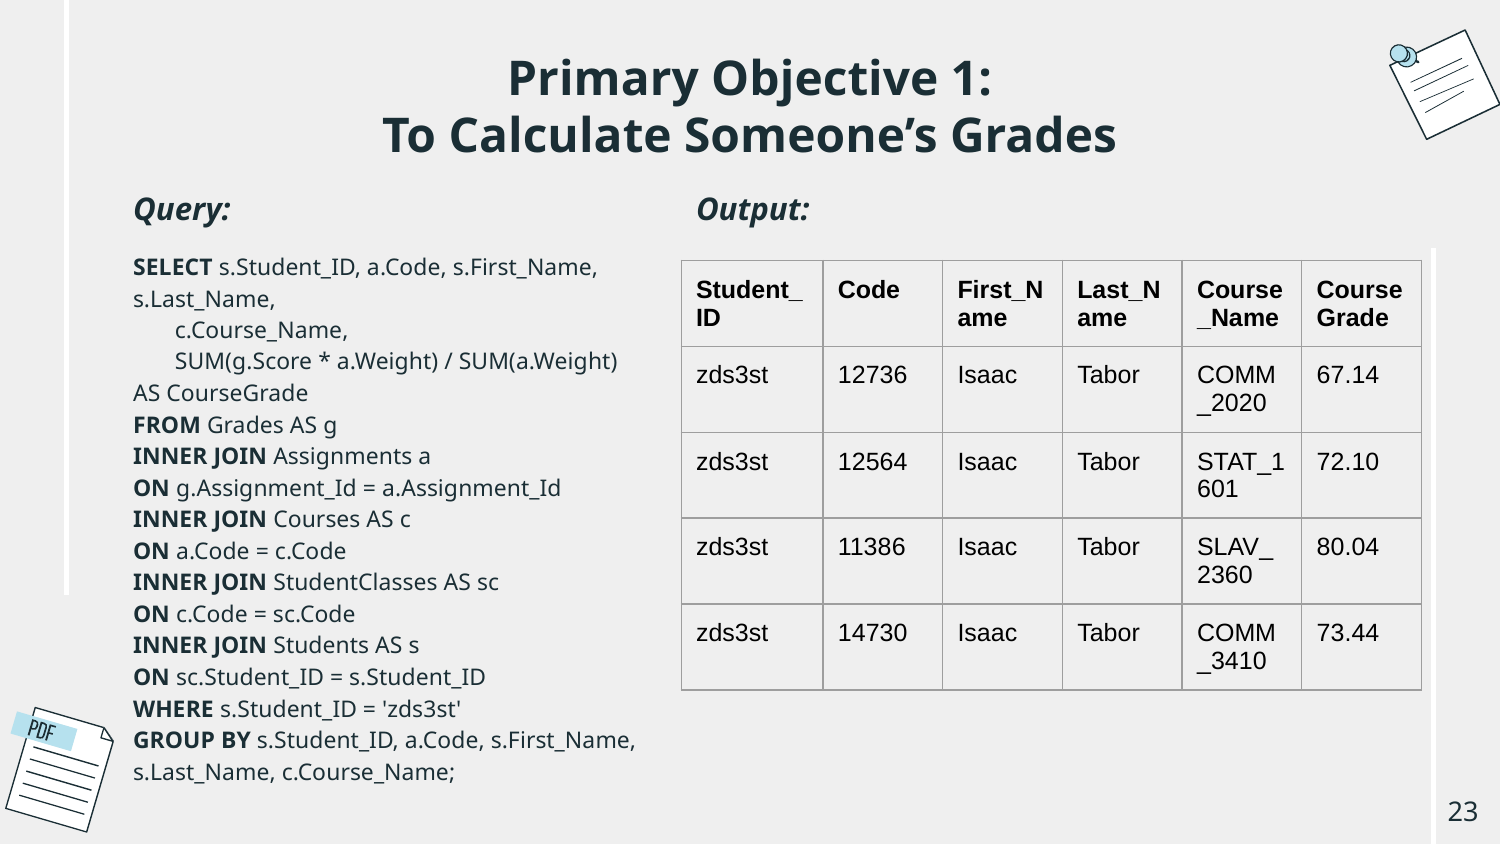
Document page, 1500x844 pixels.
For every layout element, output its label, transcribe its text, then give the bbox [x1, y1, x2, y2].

table_header CourseGrade [1302, 261, 1421, 346]
text_box Output: [681, 174, 996, 226]
table_cell Isaac [943, 519, 1062, 603]
table_cell 12564 [824, 433, 942, 517]
table_header Last_Name [1063, 261, 1181, 346]
table_cell zds3st [682, 347, 822, 432]
table_cell COMM_3410 [1183, 605, 1301, 689]
table_cell 80.04 [1302, 519, 1421, 603]
table_cell Tabor [1063, 519, 1181, 603]
table_cell Isaac [943, 347, 1062, 432]
table_cell 12736 [824, 347, 942, 432]
list SELECT s.Student_ID, a.Code, s.First_Name, s.Last_Name, c.Course_Name, SUM(g.Score * a.Weight) / SUM(a.Weight) AS CourseGrade FROM Grades AS g INNER JOIN Assignments a ON g.Assignment_Id = a.Assignment_Id INNER JOIN Courses AS c ON a.Code = c.Code INNER JOIN StudentClasses AS sc ON c.Code = sc.Code INNER JOIN Students AS s ON sc.Student_ID = s.Student_ID WHERE s.Student_ID = 'zds3st' GROUP BY s.Student_ID, a.Code, s.First_Name, s.Last_Name, c.Course_Name; [118, 233, 652, 784]
table_cell SLAV_2360 [1183, 519, 1301, 603]
table_header Course_Name [1183, 261, 1301, 346]
table_cell STAT_1601 [1183, 433, 1301, 517]
table_cell zds3st [682, 519, 822, 603]
table_cell zds3st [682, 605, 822, 689]
text_box Query: [118, 174, 433, 226]
table_cell 14730 [824, 605, 942, 689]
table_cell Tabor [1063, 605, 1181, 689]
table_cell COMM_2020 [1183, 347, 1301, 432]
table_cell Isaac [943, 433, 1062, 517]
table_header First_Name [943, 261, 1062, 346]
table_cell 72.10 [1302, 433, 1421, 517]
table_cell Tabor [1063, 347, 1181, 432]
slide_number ‹#› [1403, 779, 1494, 844]
table_cell 67.14 [1302, 347, 1421, 432]
table_header Student_ID [682, 261, 822, 346]
table_cell zds3st [682, 433, 822, 517]
table_cell 73.44 [1302, 605, 1421, 689]
table_cell 11386 [824, 519, 942, 603]
table_header Code [824, 261, 942, 346]
table_cell Isaac [943, 605, 1062, 689]
table_cell Tabor [1063, 433, 1181, 517]
title Primary Objective 1: To Calculate Someone’s Grades [117, 32, 1383, 127]
